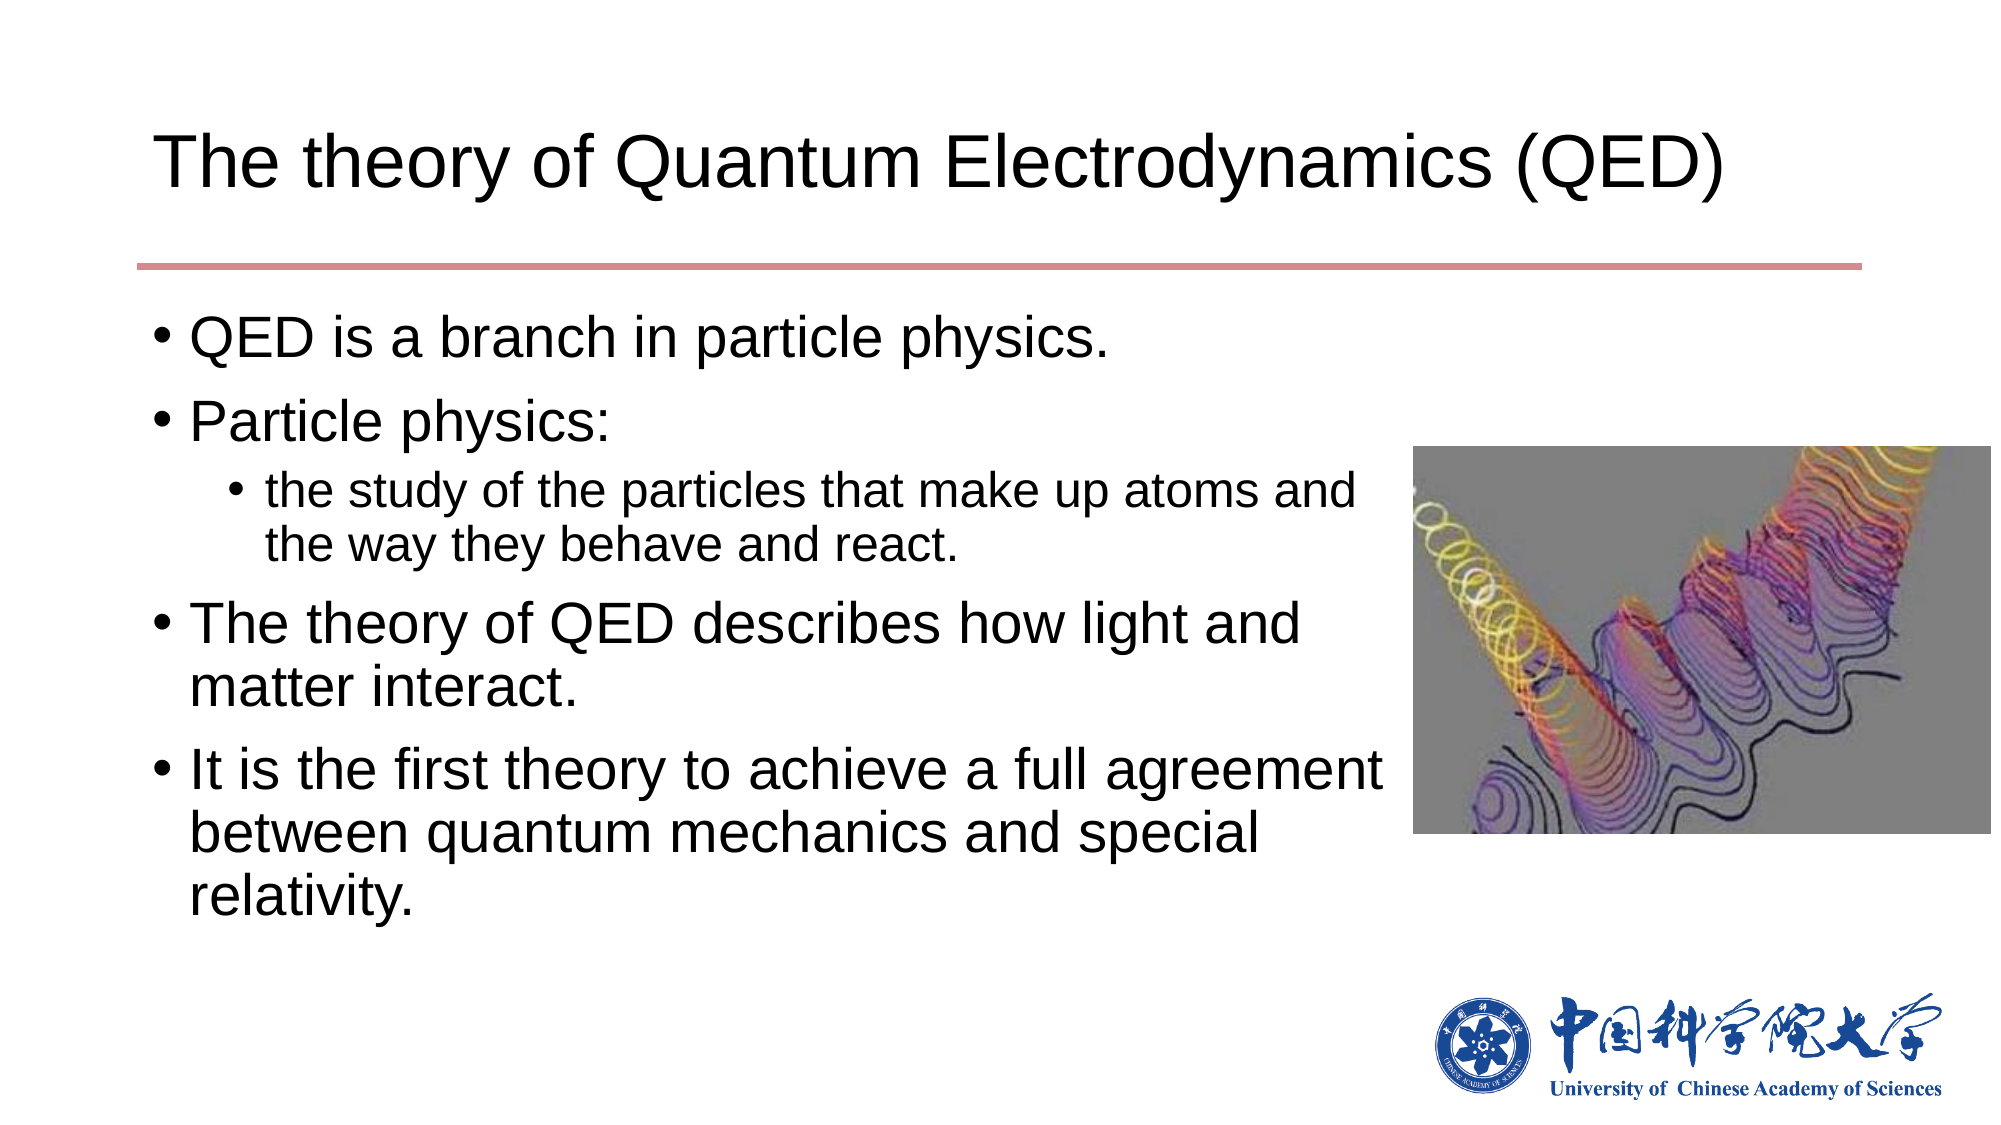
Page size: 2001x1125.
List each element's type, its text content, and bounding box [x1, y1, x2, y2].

picture [1435, 993, 1942, 1100]
picture [1413, 446, 1991, 834]
list QED is a branch in particle physics. Particle physics: the study of the particles that make up atoms and the way they behave and react. The theory of QED describes how light and matter interact. It is the first theory to achieve a full agreement between quantum mechanics and special relativity. [137, 299, 1414, 1014]
title The theory of Quantum Electrodynamics (QED) [137, 59, 1863, 267]
